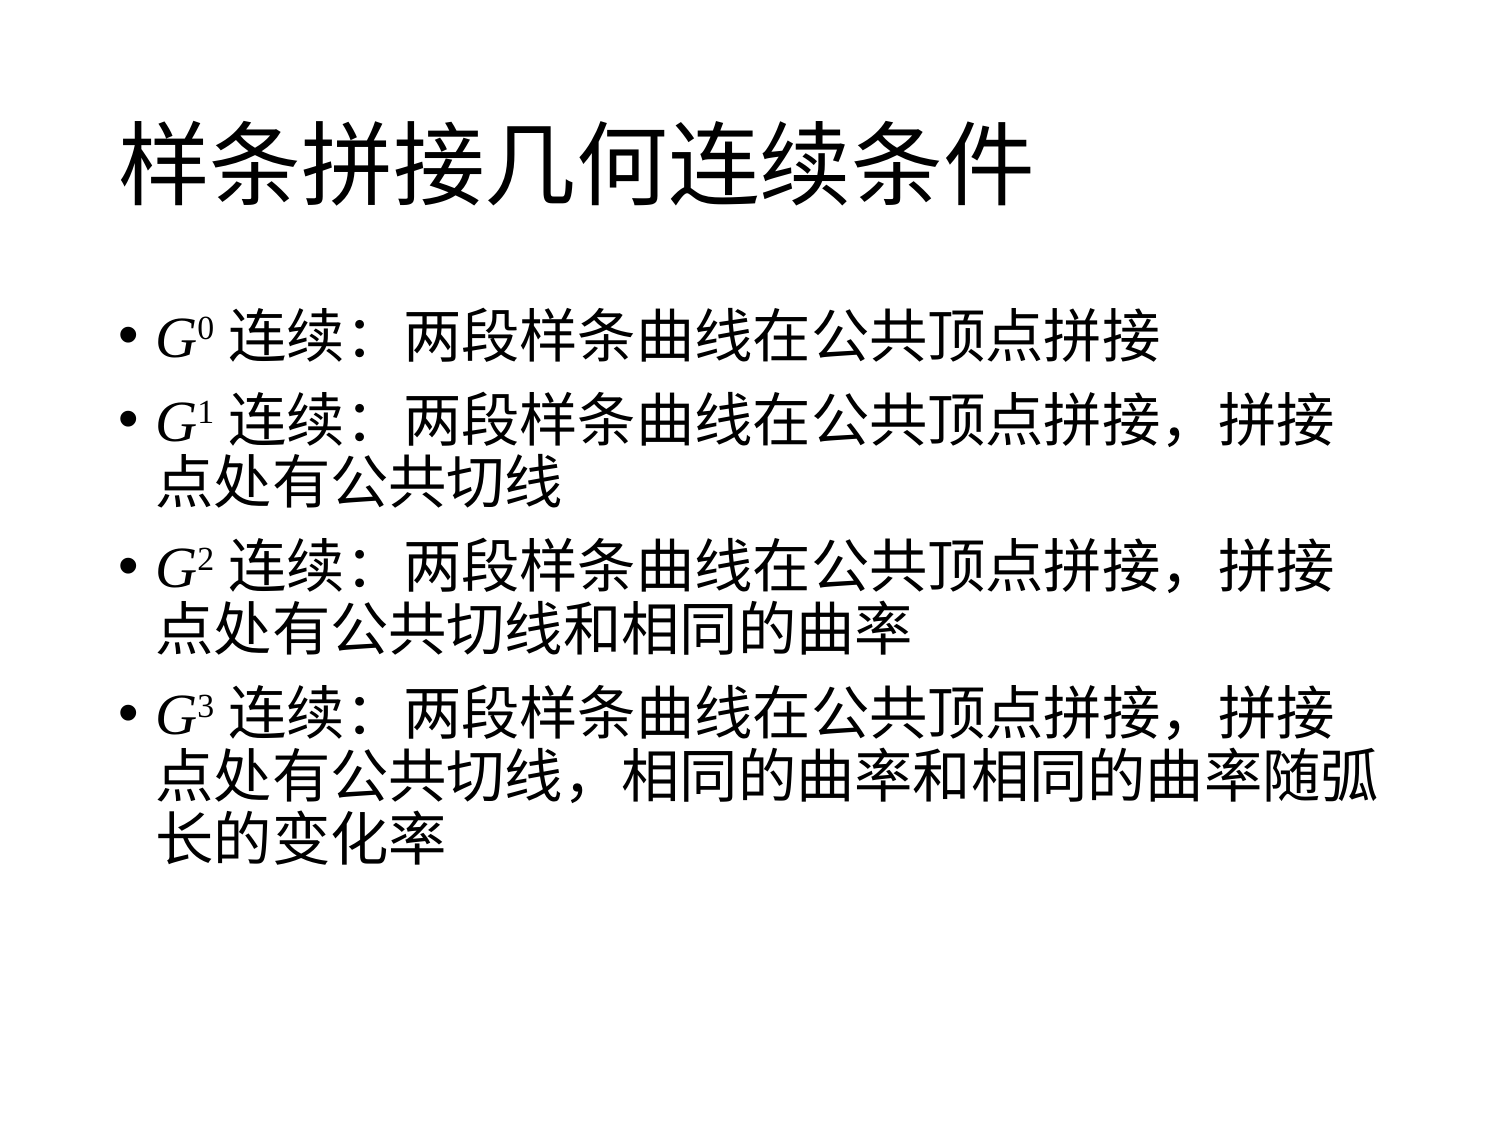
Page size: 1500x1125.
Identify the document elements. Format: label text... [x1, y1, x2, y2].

title 样条拼接几何连续条件 [103, 59, 1397, 278]
list G0连续：两段样条曲线在公共顶点拼接 G1连续：两段样条曲线在公共顶点拼接，拼接点处有公共切线 G2连续：两段样条曲线在公共顶点拼接，拼接点处有公共切线和相同的曲率 G3连续：两段样条曲线在公共顶点拼接，拼接点处有公共切线，相同的曲率和相同的曲率随弧长的变化率 [103, 299, 1397, 1014]
